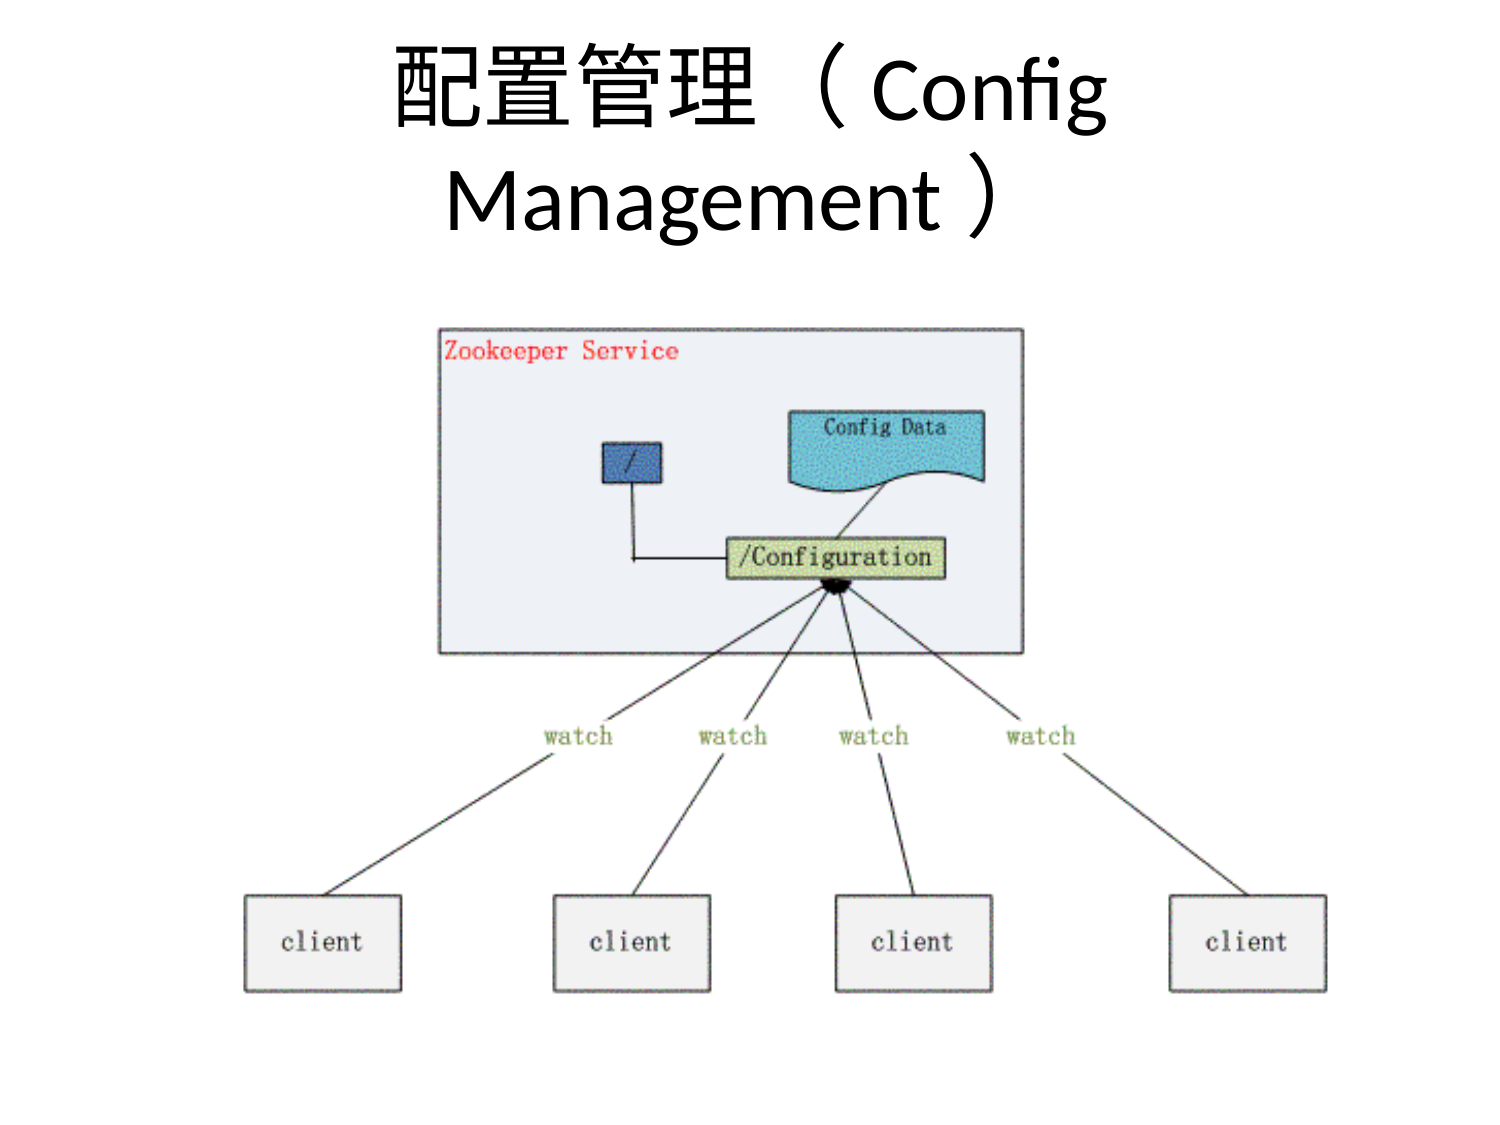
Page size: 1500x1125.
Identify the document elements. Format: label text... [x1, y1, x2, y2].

picture [241, 325, 1332, 998]
title 配置管理（Config Management） [75, 45, 1425, 233]
